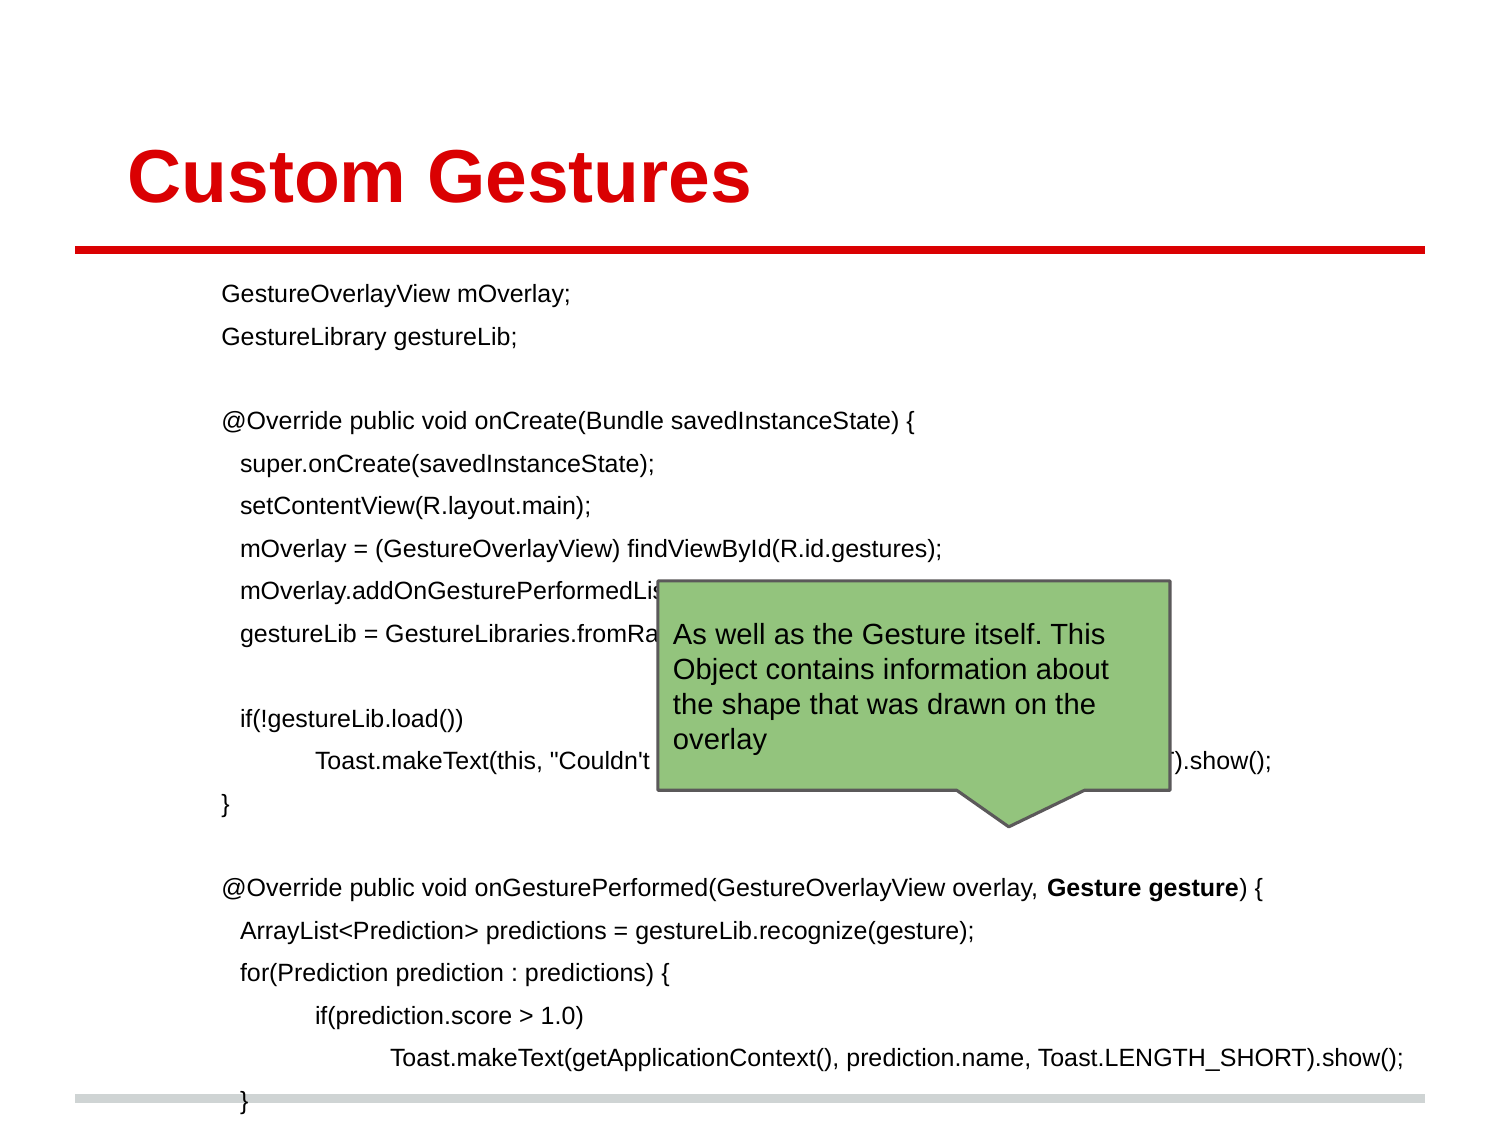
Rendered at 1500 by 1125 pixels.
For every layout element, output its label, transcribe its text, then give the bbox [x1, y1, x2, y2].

list GestureOverlayView mOverlay; GestureLibrary gestureLib; @Override public void onCreate(Bundle savedInstanceState) { super.onCreate(savedInstanceState); setContentView(R.layout.main); mOverlay = (GestureOverlayView) findViewById(R.id.gestures); mOverlay.addOnGesturePerformedListener(this); gestureLib = GestureLibraries.fromRawResource(this, R.raw.gestures); if(!gestureLib.load()) Toast.makeText(this, "Couldn't load Gesture Library", Toast.LENGTH_SHORT).show(); } @Override public void onGesturePerformed(GestureOverlayView overlay, Gesture gesture) { ArrayList<Prediction> predictions = gestureLib.recognize(gesture); for(Prediction prediction : predictions) { if(prediction.score > 1.0) Toast.makeText(getApplicationContext(), prediction.name, Toast.LENGTH_SHORT).show(); } } [75, 262, 1425, 1078]
text_box As well as the Gesture itself. This Object contains information about the shape that was drawn on the overlay [657, 580, 1171, 827]
title Custom Gestures [75, 45, 1425, 233]
